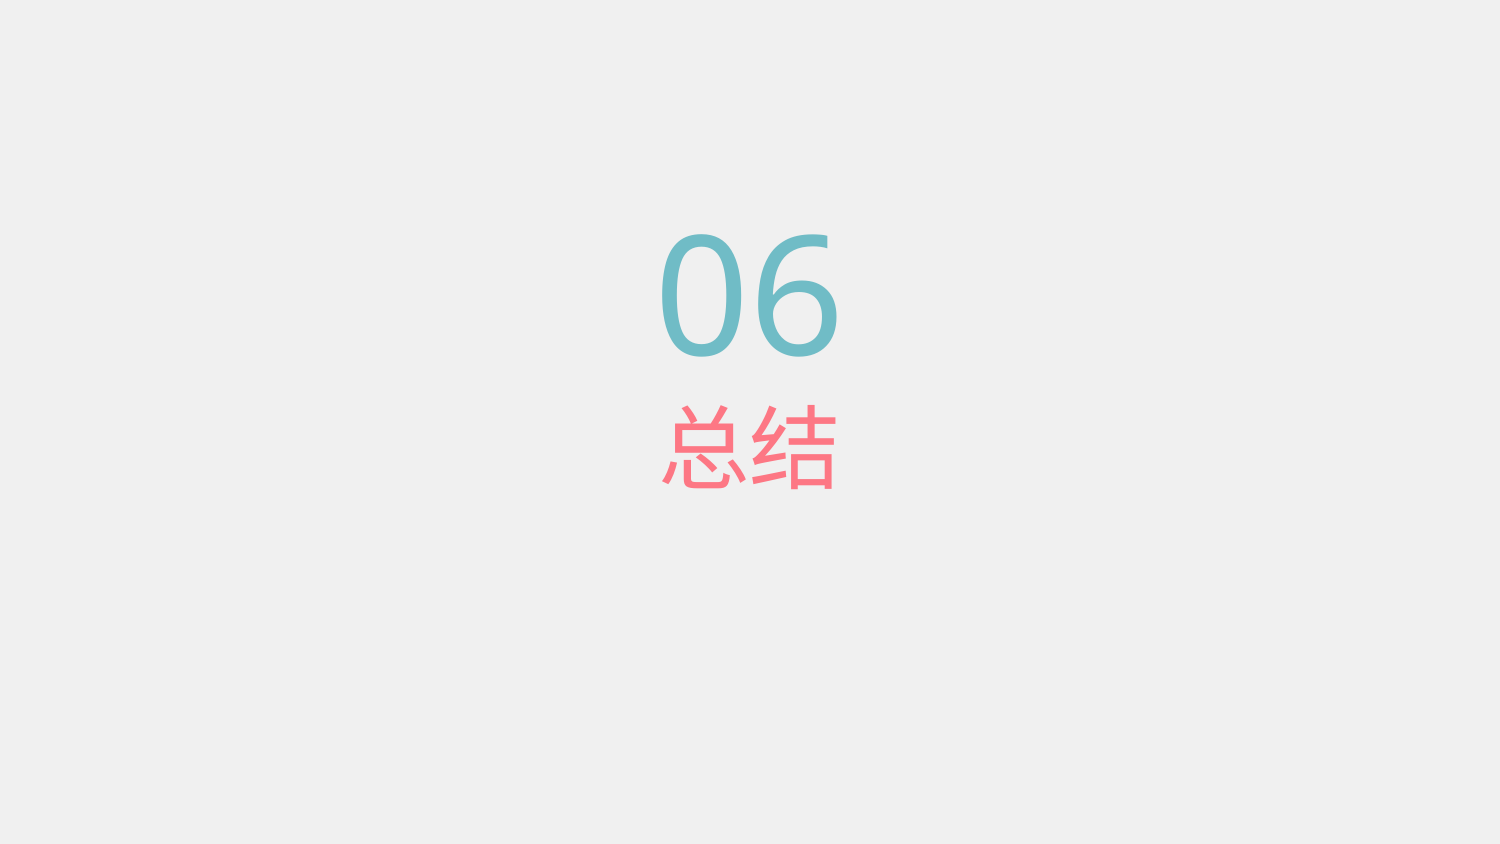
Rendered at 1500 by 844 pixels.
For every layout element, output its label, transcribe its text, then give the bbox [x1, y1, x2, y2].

text_box 总结 [407, 390, 1093, 501]
text_box 06 [582, 188, 918, 389]
